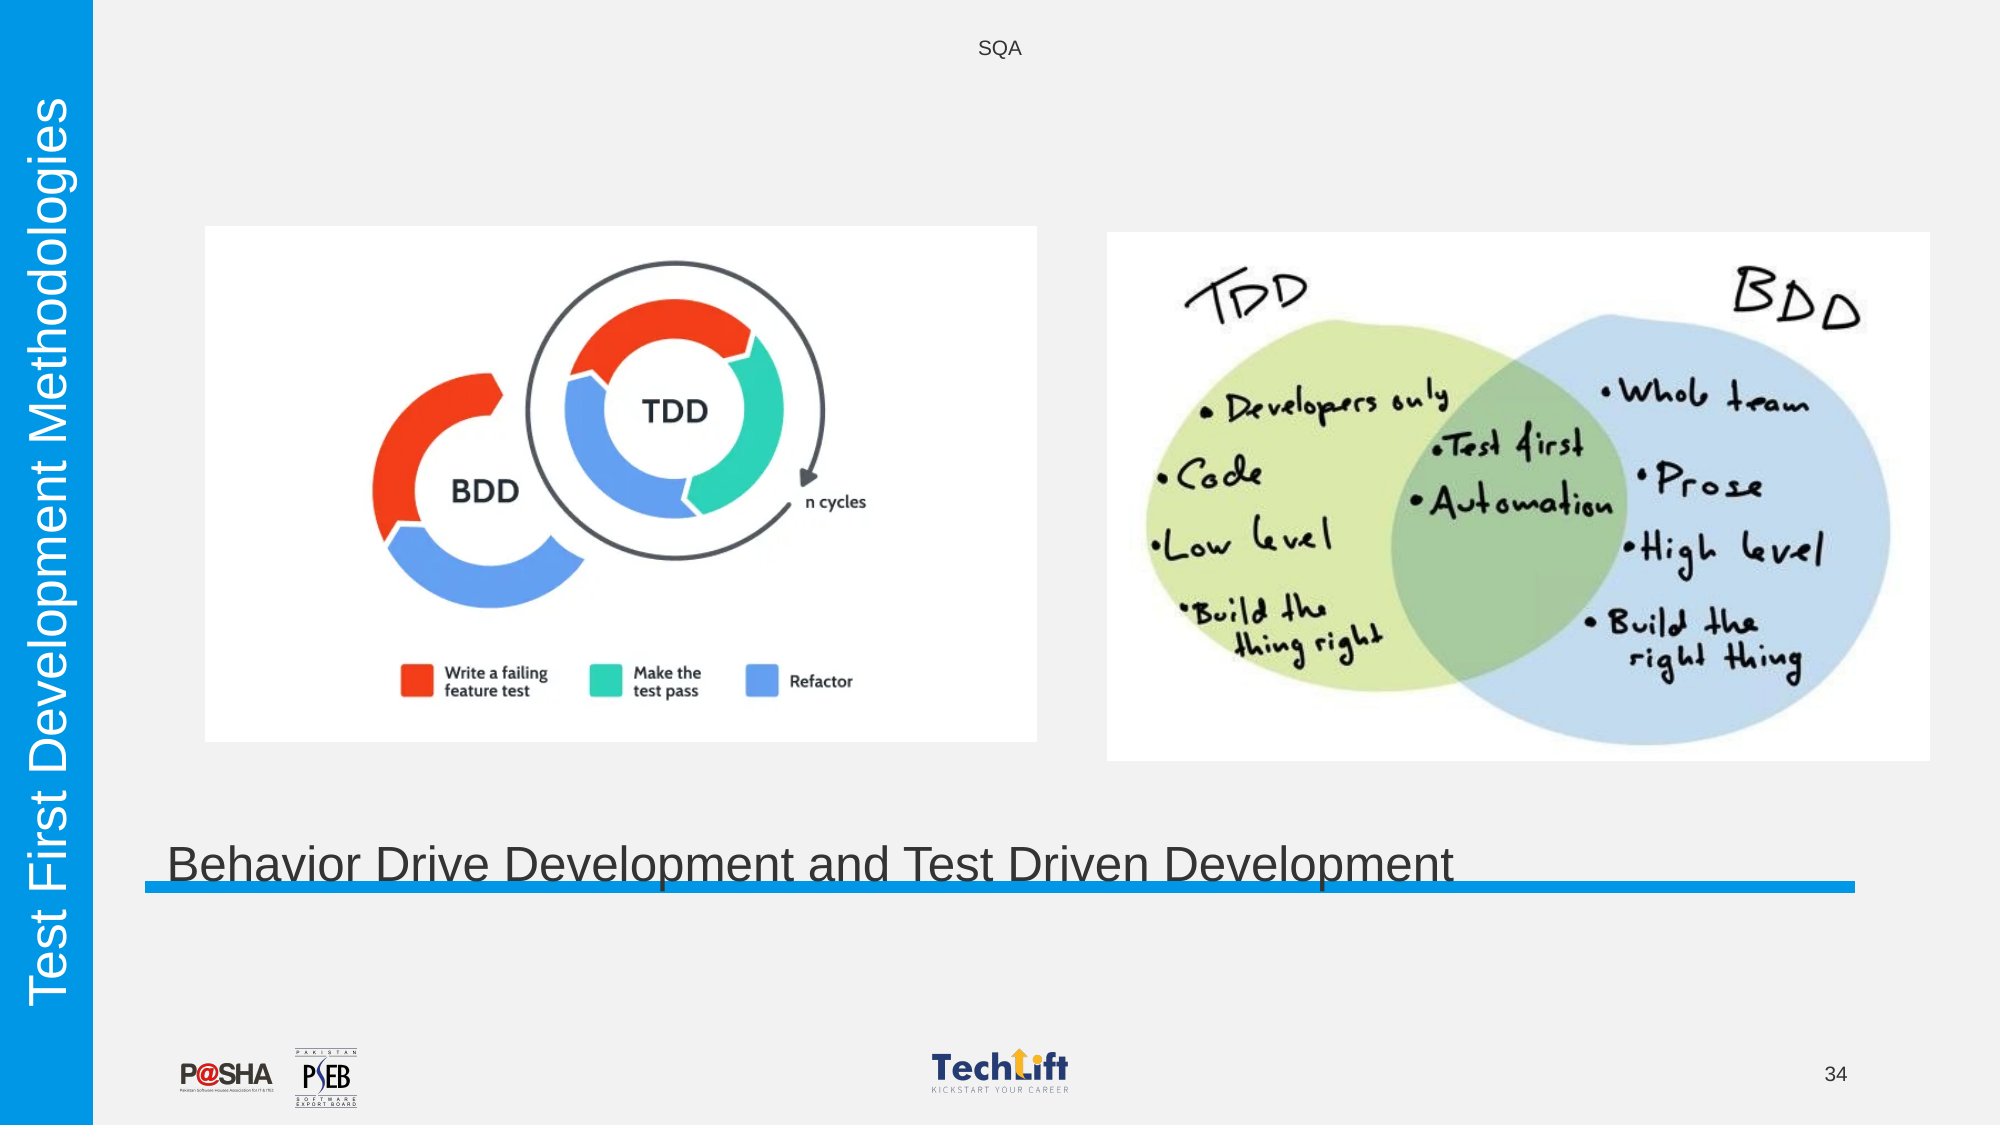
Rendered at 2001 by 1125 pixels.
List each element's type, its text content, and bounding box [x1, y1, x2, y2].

picture [932, 1048, 1068, 1093]
picture [180, 1063, 274, 1093]
picture [205, 226, 1037, 742]
slide_number 34 [1412, 1042, 1863, 1103]
picture [295, 1048, 357, 1108]
footer SQA [662, 17, 1338, 77]
title Behavior Drive Development and Test Driven Development [151, 781, 1849, 892]
picture [1106, 231, 1930, 762]
title Test First Development Methodologies [9, 47, 85, 1059]
